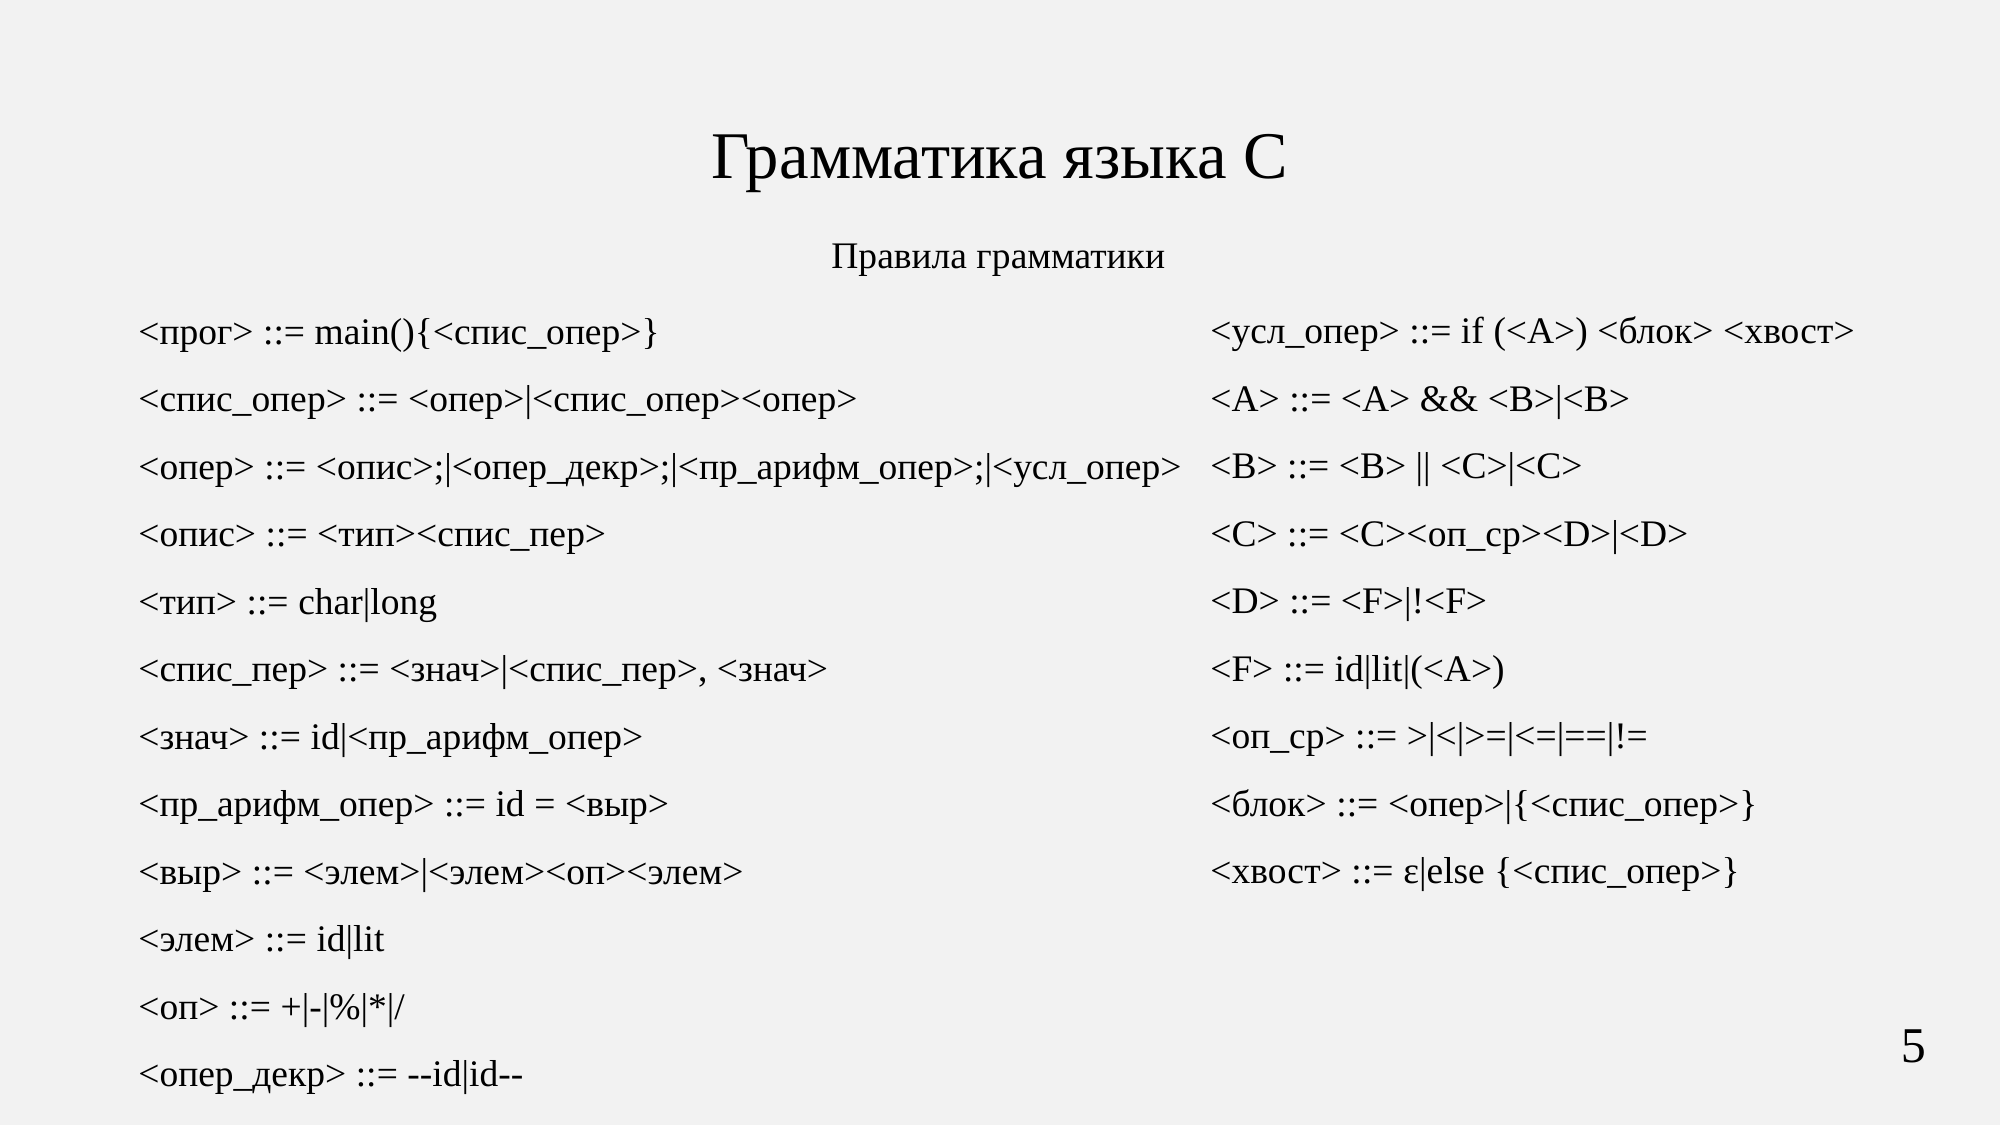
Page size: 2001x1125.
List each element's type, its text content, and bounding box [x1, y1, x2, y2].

text_box 5 [1793, 1004, 2000, 1080]
text_box Грамматика языка C [137, 48, 1863, 266]
text_box <усл_опер> ::= if (<A>) <блок> <хвост> <A> ::= <A> && <B>|<B> <B> ::= <B> || <C>|<C> <C> ::= <C><оп_ср><D>|<D> <D> ::= <F>|!<F> <F> ::= id|lit|(<A>) <оп_ср> ::= >|<|>=|<=|==|!= <блок> ::= <опер>|{<спис_опер>} <хвост> ::= ε|else {<спис_опер>} [1195, 276, 1958, 899]
text_box <прог> ::= main(){<спис_опер>} <спис_опер> ::= <опер>|<спис_опер><опер> <опер> ::= <опис>;|<опер_декр>;|<пр_арифм_опер>;|<усл_опер> <опис> ::= <тип><спис_пер> <тип> ::= char|long <спис_пер> ::= <знач>|<спис_пер>, <знач> <знач> ::= id|<пр_арифм_опер> <пр_арифм_опер> ::= id = <выр> <выр> ::= <элем>|<элем><оп><элем> <элем> ::= id|lit <оп> ::= +|-|%|*|/ <опер_декр> ::= --id|id-- [123, 276, 1353, 1102]
text_box Правила грамматики [816, 201, 1184, 284]
